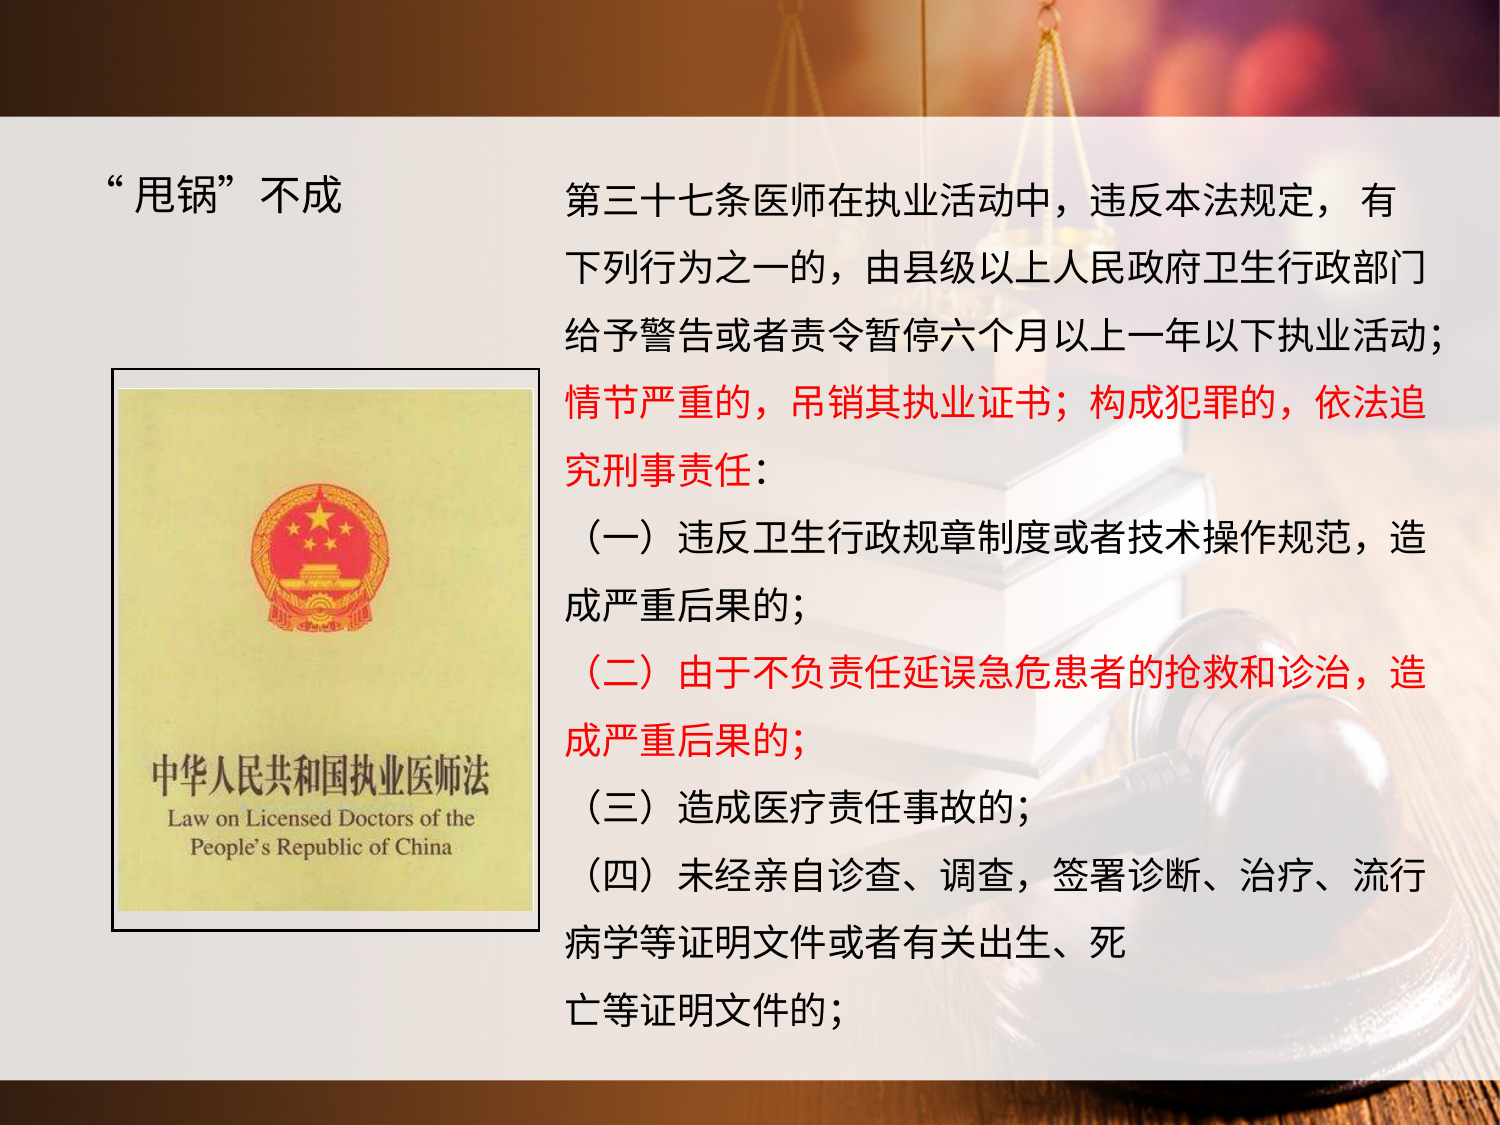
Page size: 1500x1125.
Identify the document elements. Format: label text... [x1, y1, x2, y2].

picture [0, 1081, 1500, 1125]
picture [118, 388, 534, 912]
text_box [111, 368, 540, 932]
picture [0, 0, 1500, 116]
text_box “甩锅”不成 [0, 146, 659, 226]
text_box 第三十七条医师在执业活动中，违反本法规定， 有下列行为之一的，由县级以上人民政府卫生行政部门给予警告或者责令暂停六个月以上一年以下执业活动；情节严重的，吊销其执业证书；构成犯罪的，依法追究刑事责任： （一）违反卫生行政规章制度或者技术操作规范，造成严重后果的； （二）由于不负责任延误急危患者的抢救和诊治，造成严重后果的； （三）造成医疗责任事故的； （四）未经亲自诊查、调查，签署诊断、治疗、流行病学等证明文件或者有关出生、死 亡等证明文件的； [550, 146, 1447, 1040]
